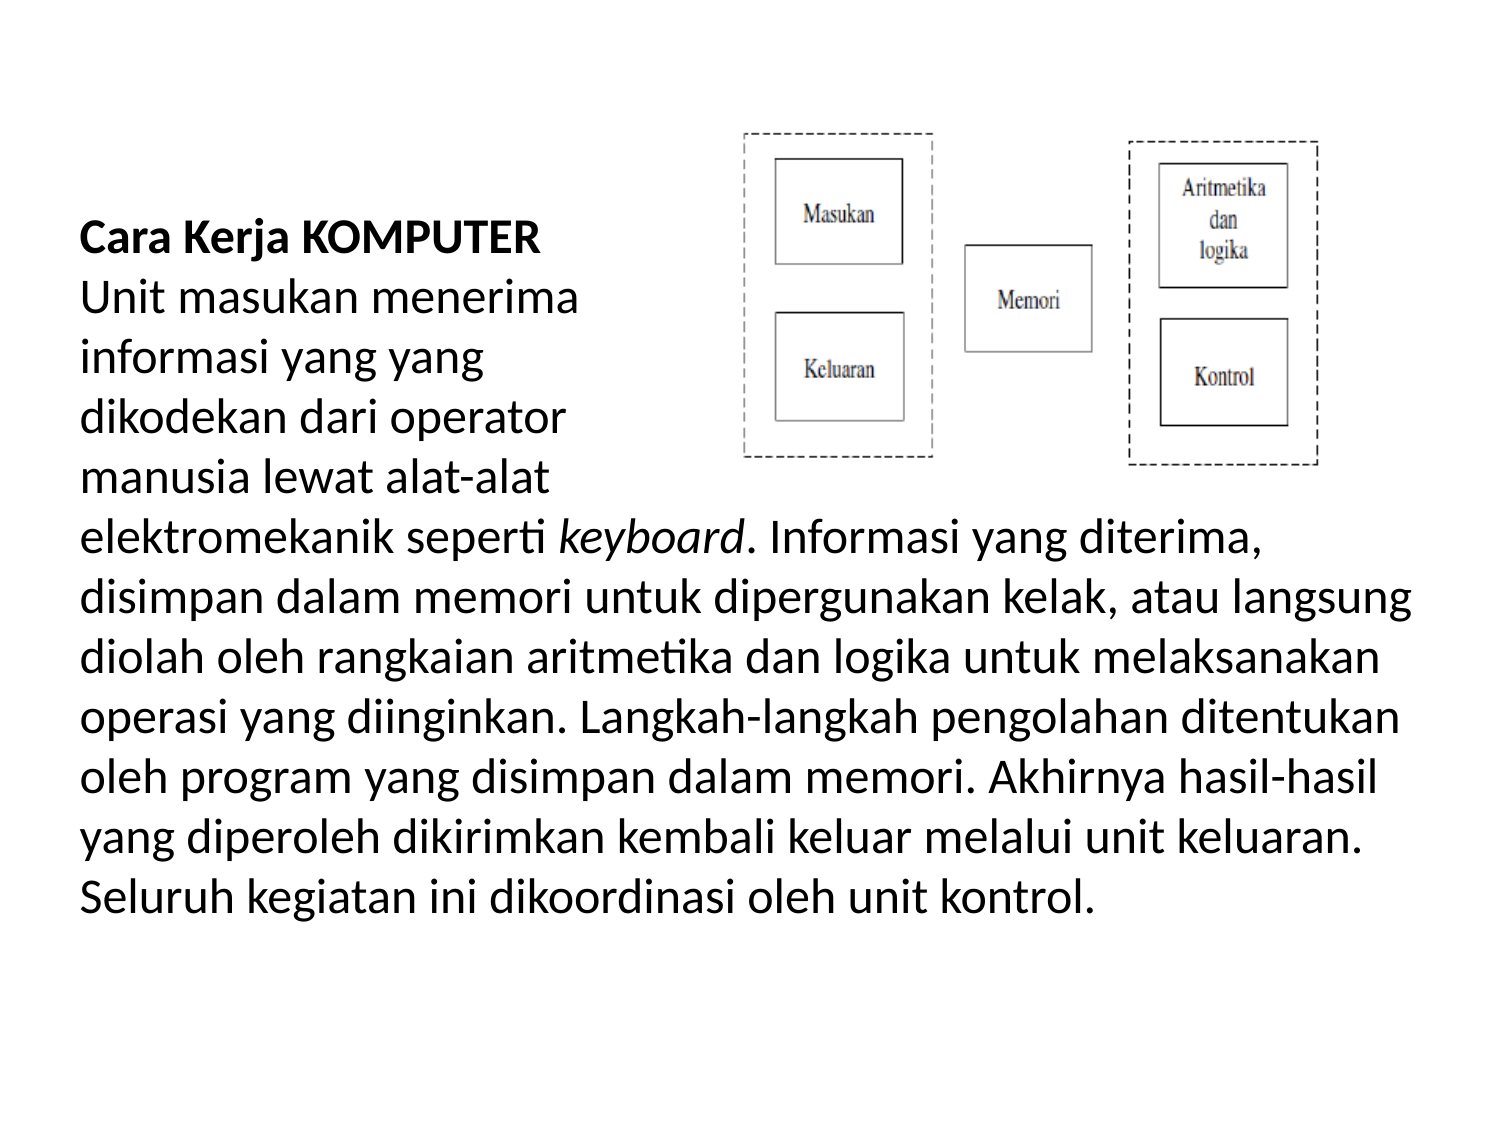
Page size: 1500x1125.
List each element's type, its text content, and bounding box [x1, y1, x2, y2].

text_box Cara Kerja KOMPUTER Unit masukan menerima informasi yang yang dikodekan dari operator manusia lewat alat-alat elektromekanik seperti keyboard. Informasi yang diterima, disimpan dalam memori untuk dipergunakan kelak, atau langsung diolah oleh rangkaian aritmetika dan logika untuk melaksanakan operasi yang diinginkan. Langkah-langkah pengolahan ditentukan oleh program yang disimpan dalam memori. Akhirnya hasil-hasil yang diperoleh dikirimkan kembali keluar melalui unit keluaran. Seluruh kegiatan ini dikoordinasi oleh unit kontrol. [64, 196, 1459, 931]
picture [714, 113, 1334, 483]
